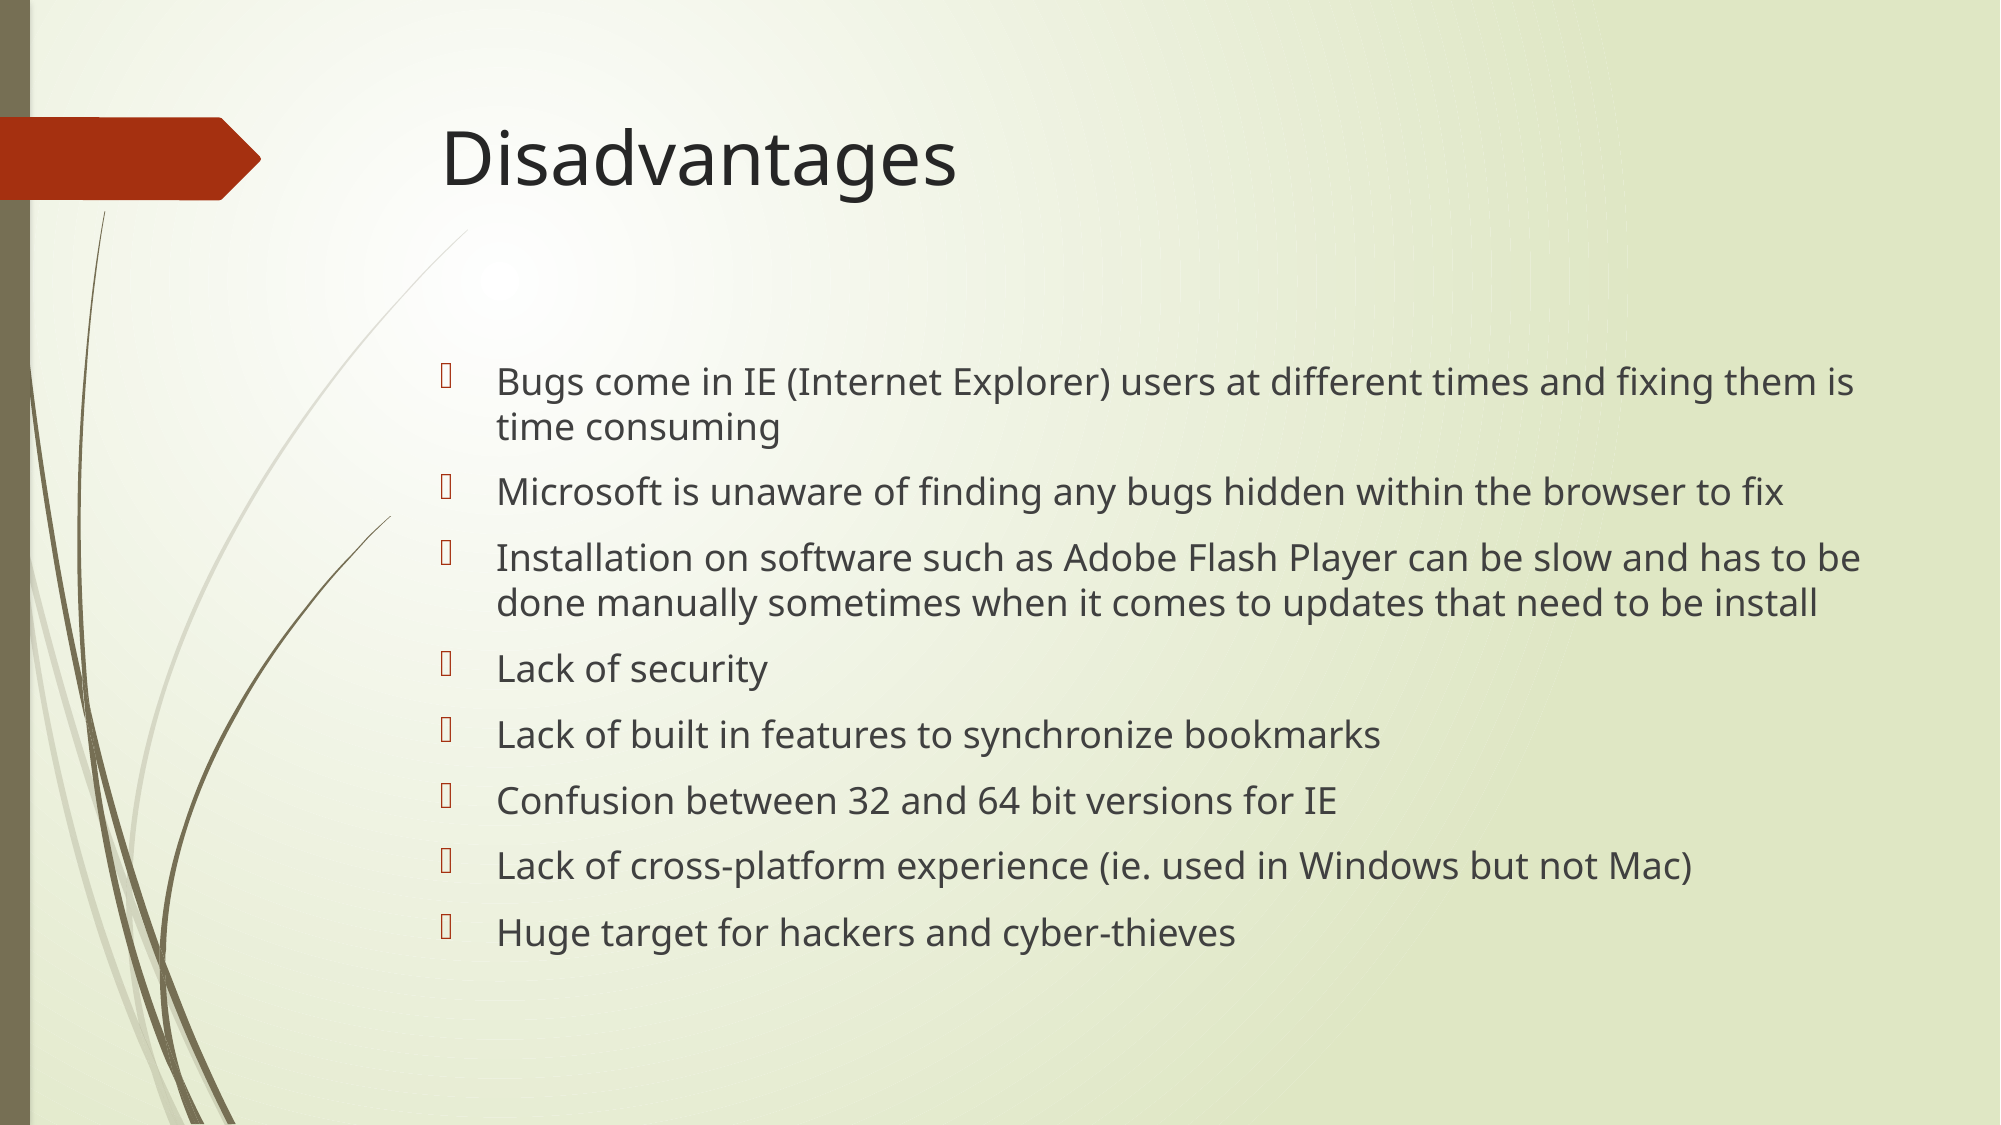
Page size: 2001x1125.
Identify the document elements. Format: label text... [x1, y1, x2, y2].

list Bugs come in IE (Internet Explorer) users at different times and fixing them is time consuming Microsoft is unaware of finding any bugs hidden within the browser to fix Installation on software such as Adobe Flash Player can be slow and has to be done manually sometimes when it comes to updates that need to be install Lack of security Lack of built in features to synchronize bookmarks Confusion between 32 and 64 bit versions for IE Lack of cross-platform experience (ie. used in Windows but not Mac) Huge target for hackers and cyber-thieves [424, 350, 1888, 970]
title Disadvantages [425, 102, 1888, 313]
